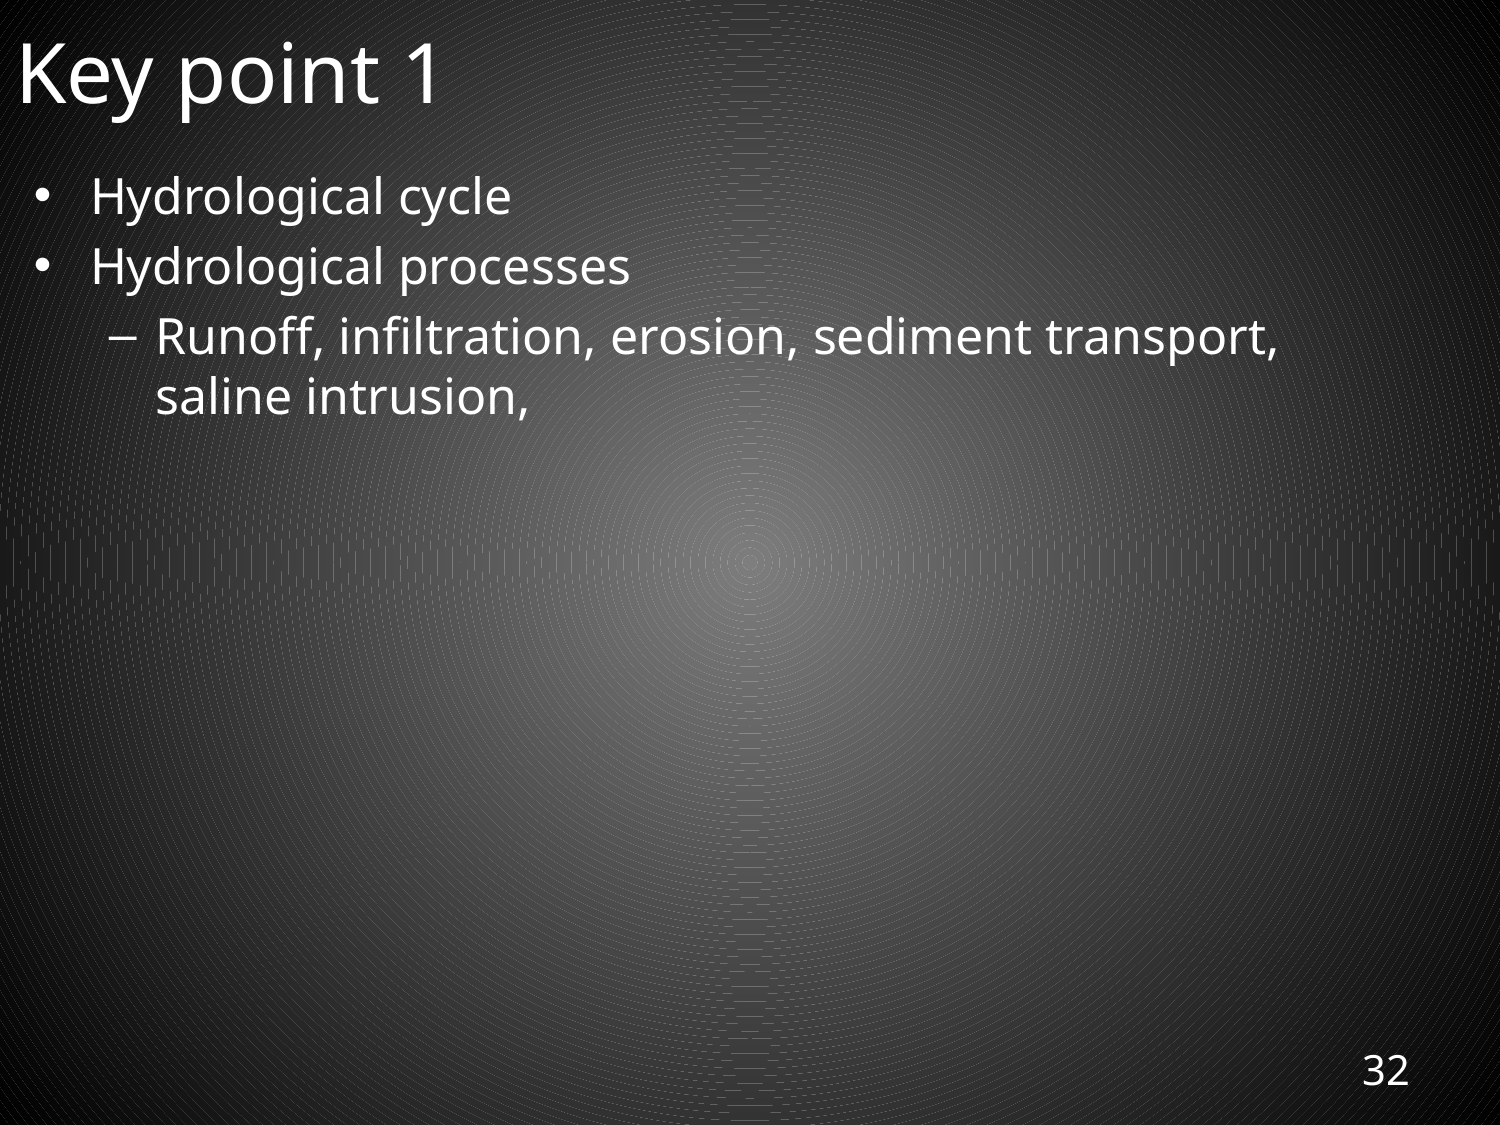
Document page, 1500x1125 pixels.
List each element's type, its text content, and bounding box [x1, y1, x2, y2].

list Hydrological cycle Hydrological processes Runoff, infiltration, erosion, sediment transport, saline intrusion, [18, 157, 1322, 809]
title Key point 1 [0, 5, 1322, 134]
slide_number 32 [1074, 1042, 1425, 1103]
